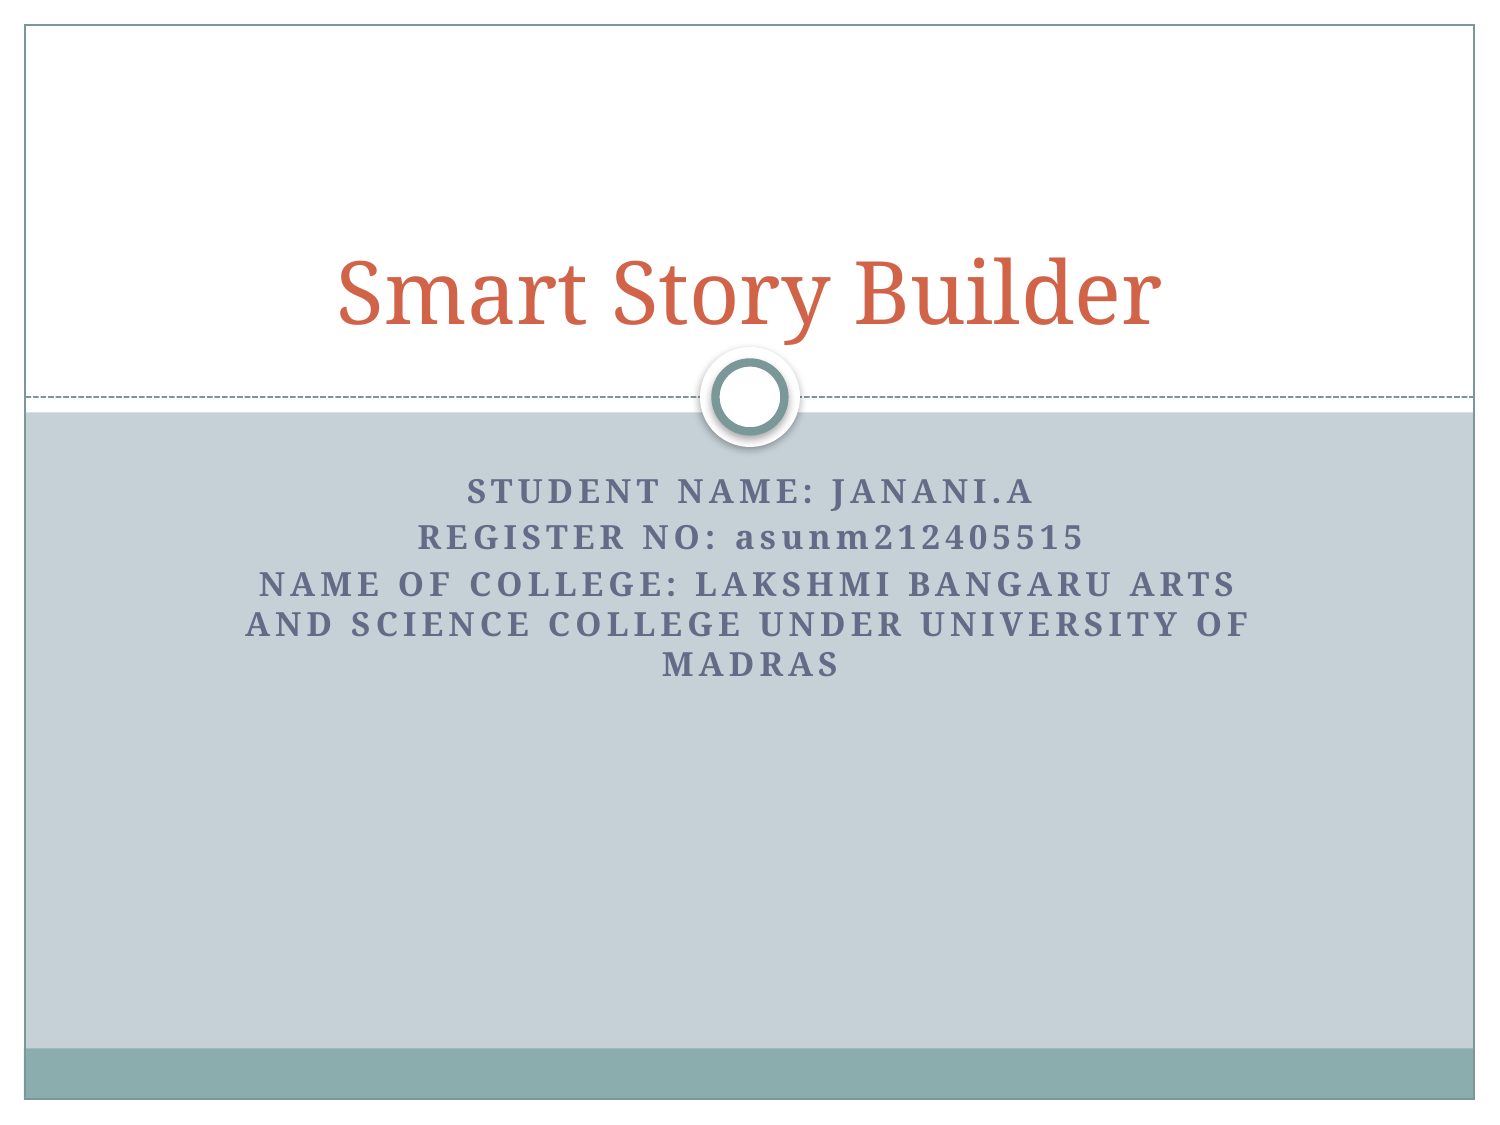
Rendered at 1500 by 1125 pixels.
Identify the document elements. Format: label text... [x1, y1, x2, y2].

title Smart Story Builder [112, 62, 1388, 350]
subtitle Student name: janani.a Register no: asunm212405515 NAME OF COLLEGE: LAKSHMI BANGARU ARTS AND SCIENCE COLLEGE UNDER UNIVERSITY OF MADRAS [225, 462, 1275, 750]
